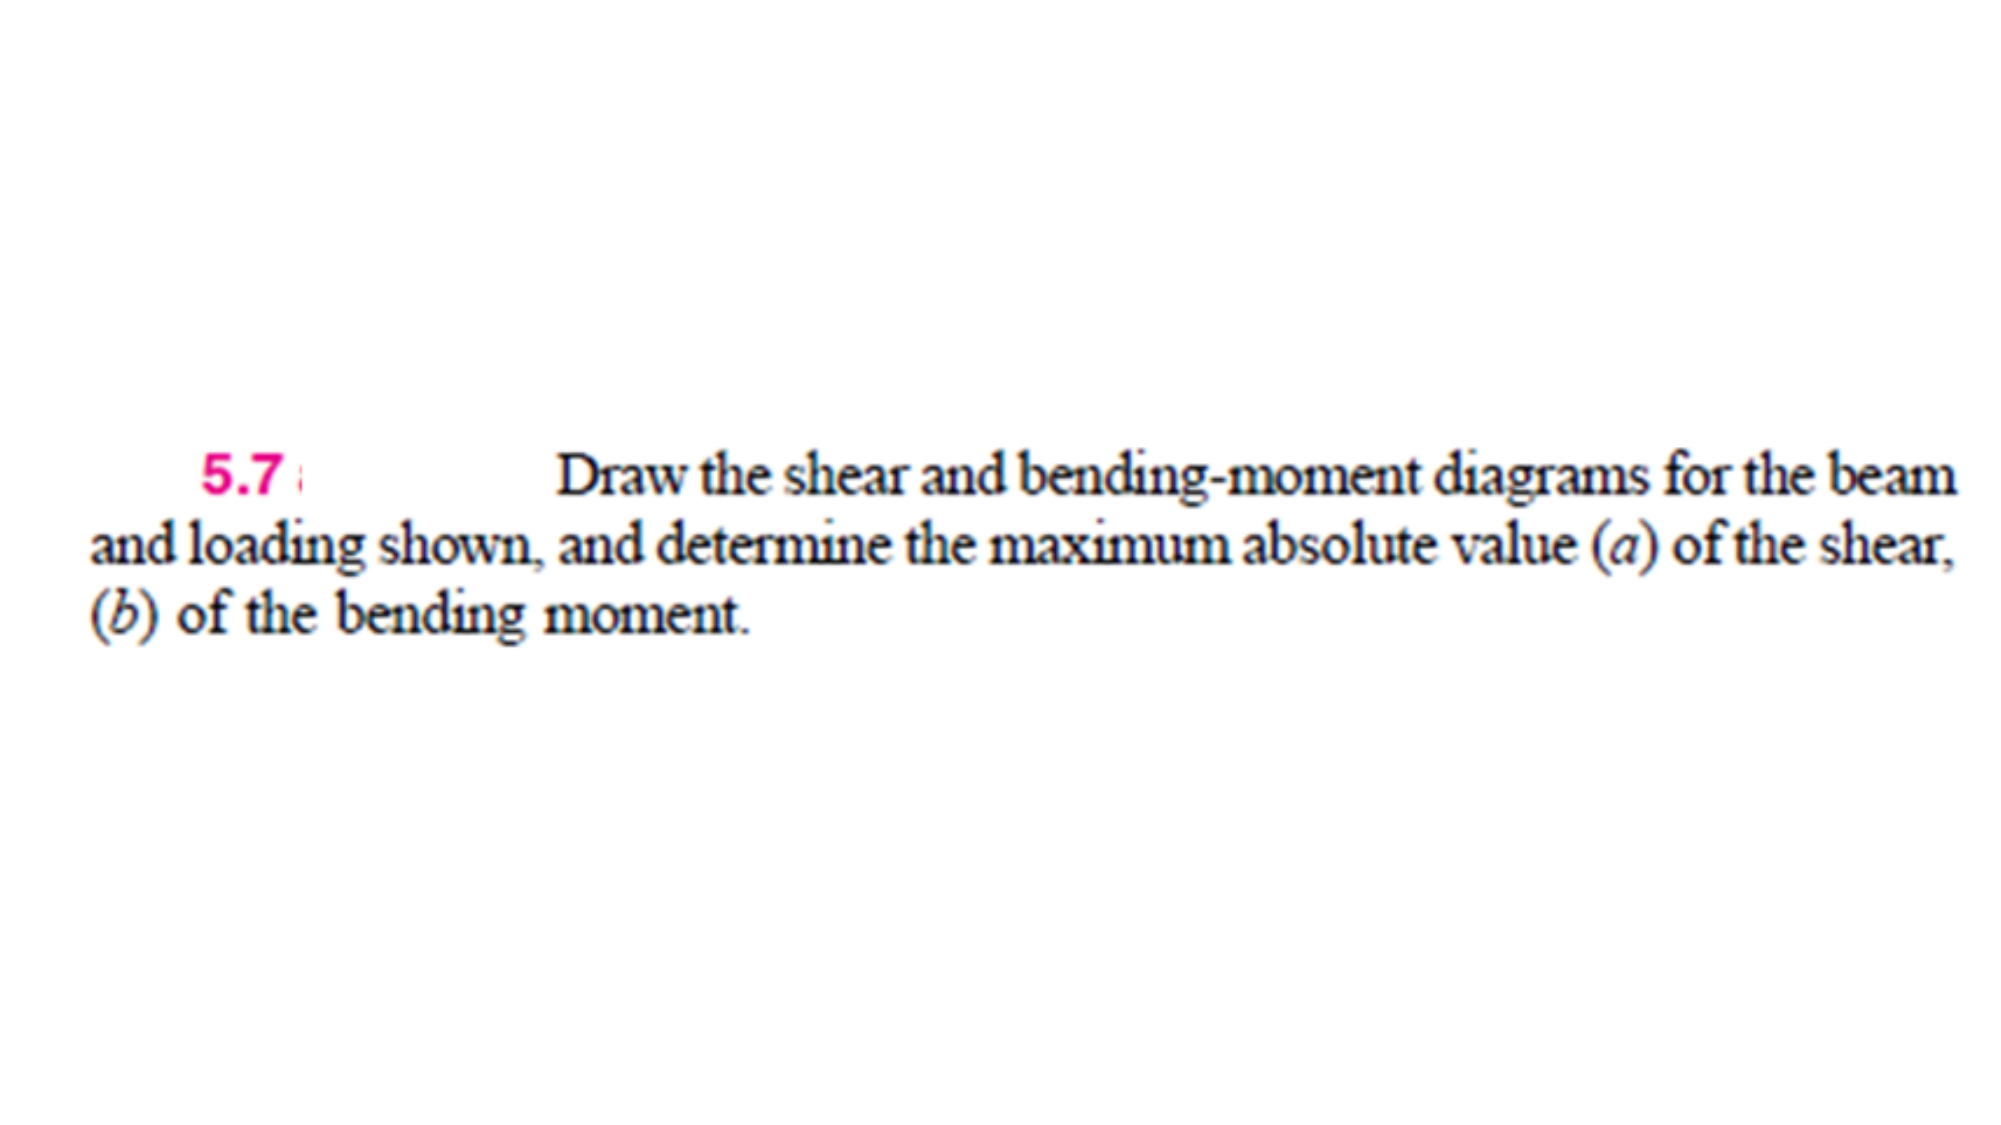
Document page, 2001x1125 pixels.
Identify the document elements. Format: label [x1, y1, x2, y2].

picture [41, 439, 2000, 692]
